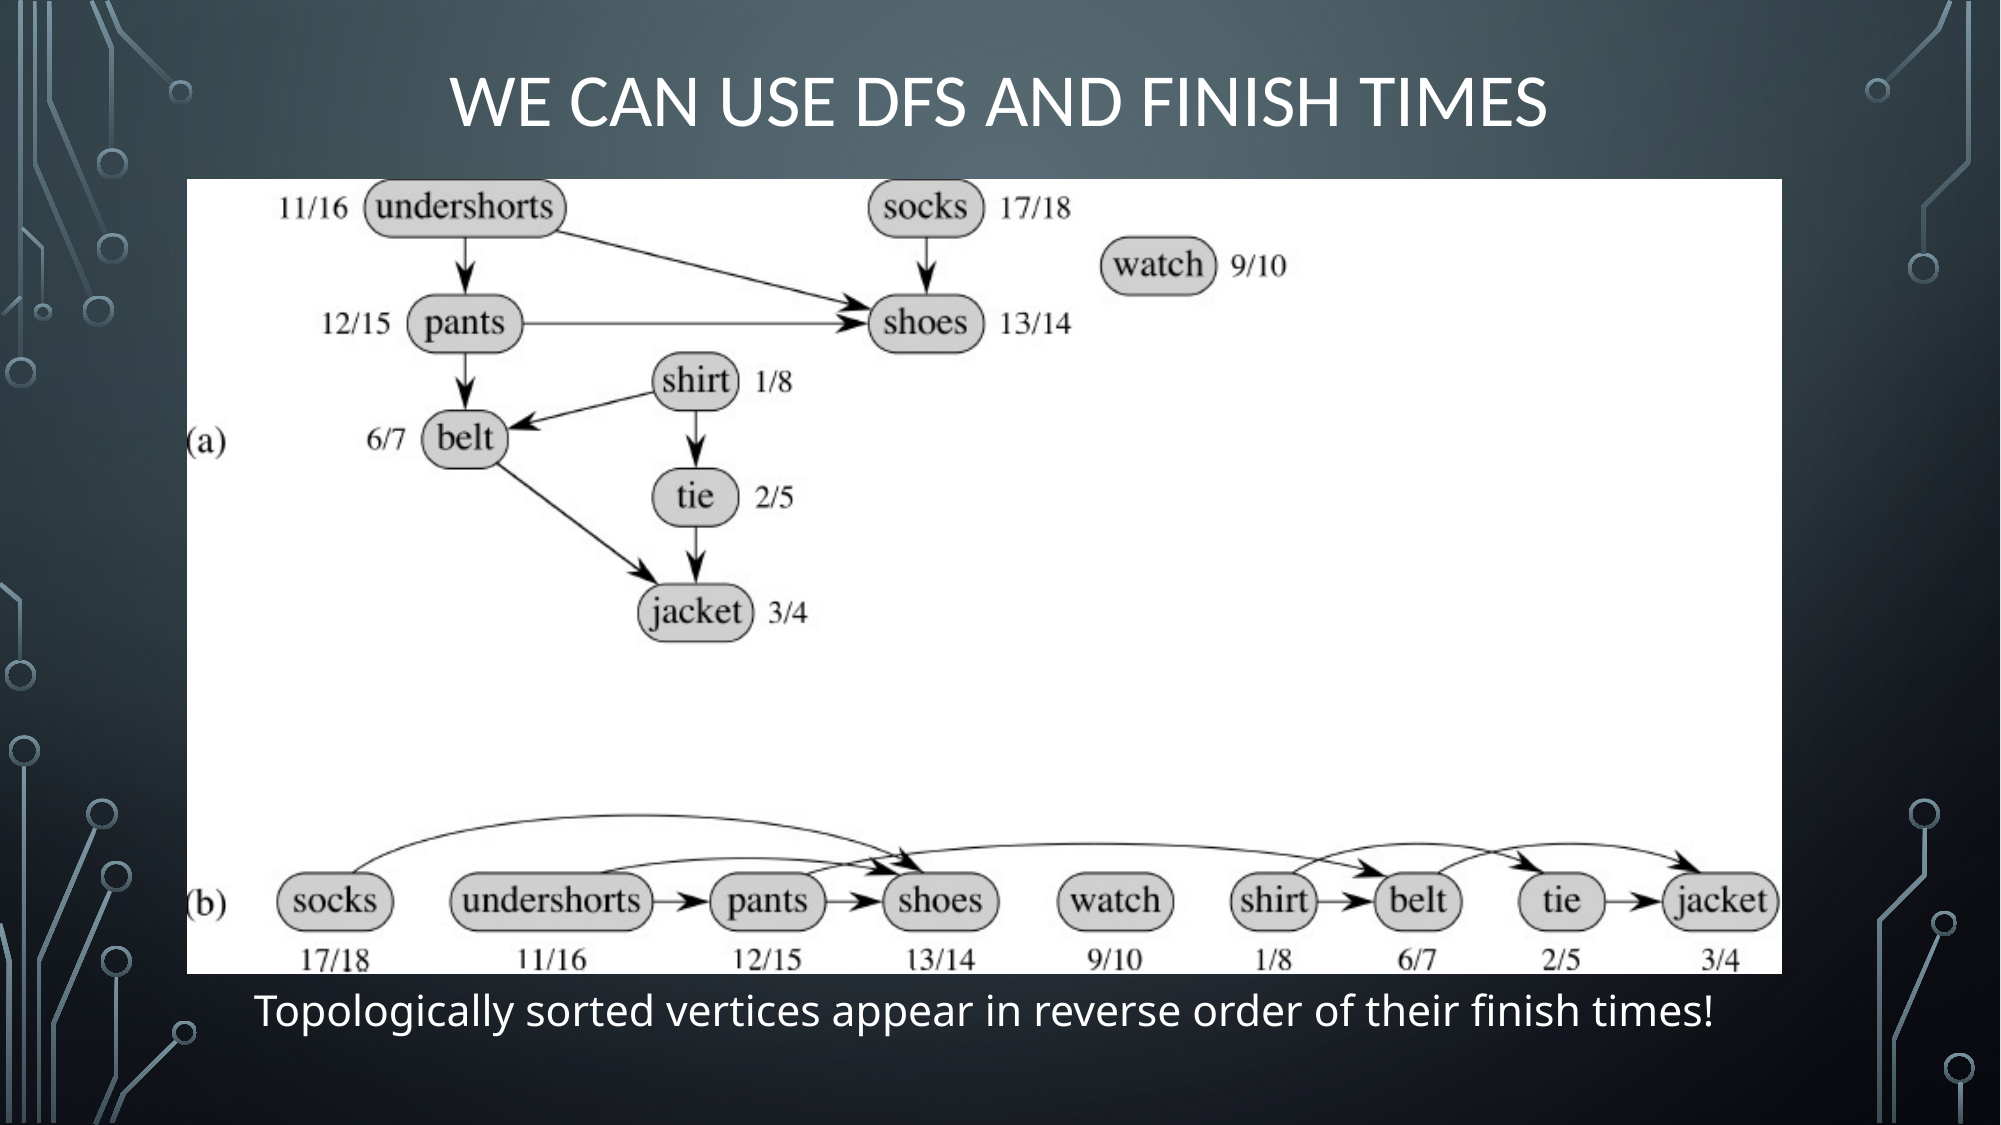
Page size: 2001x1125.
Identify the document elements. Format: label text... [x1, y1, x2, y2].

title We Can Use DFS and Finish Times [187, 45, 1813, 159]
picture [187, 179, 1782, 974]
list Topologically sorted vertices appear in reverse order of their finish times! [187, 974, 1782, 1080]
